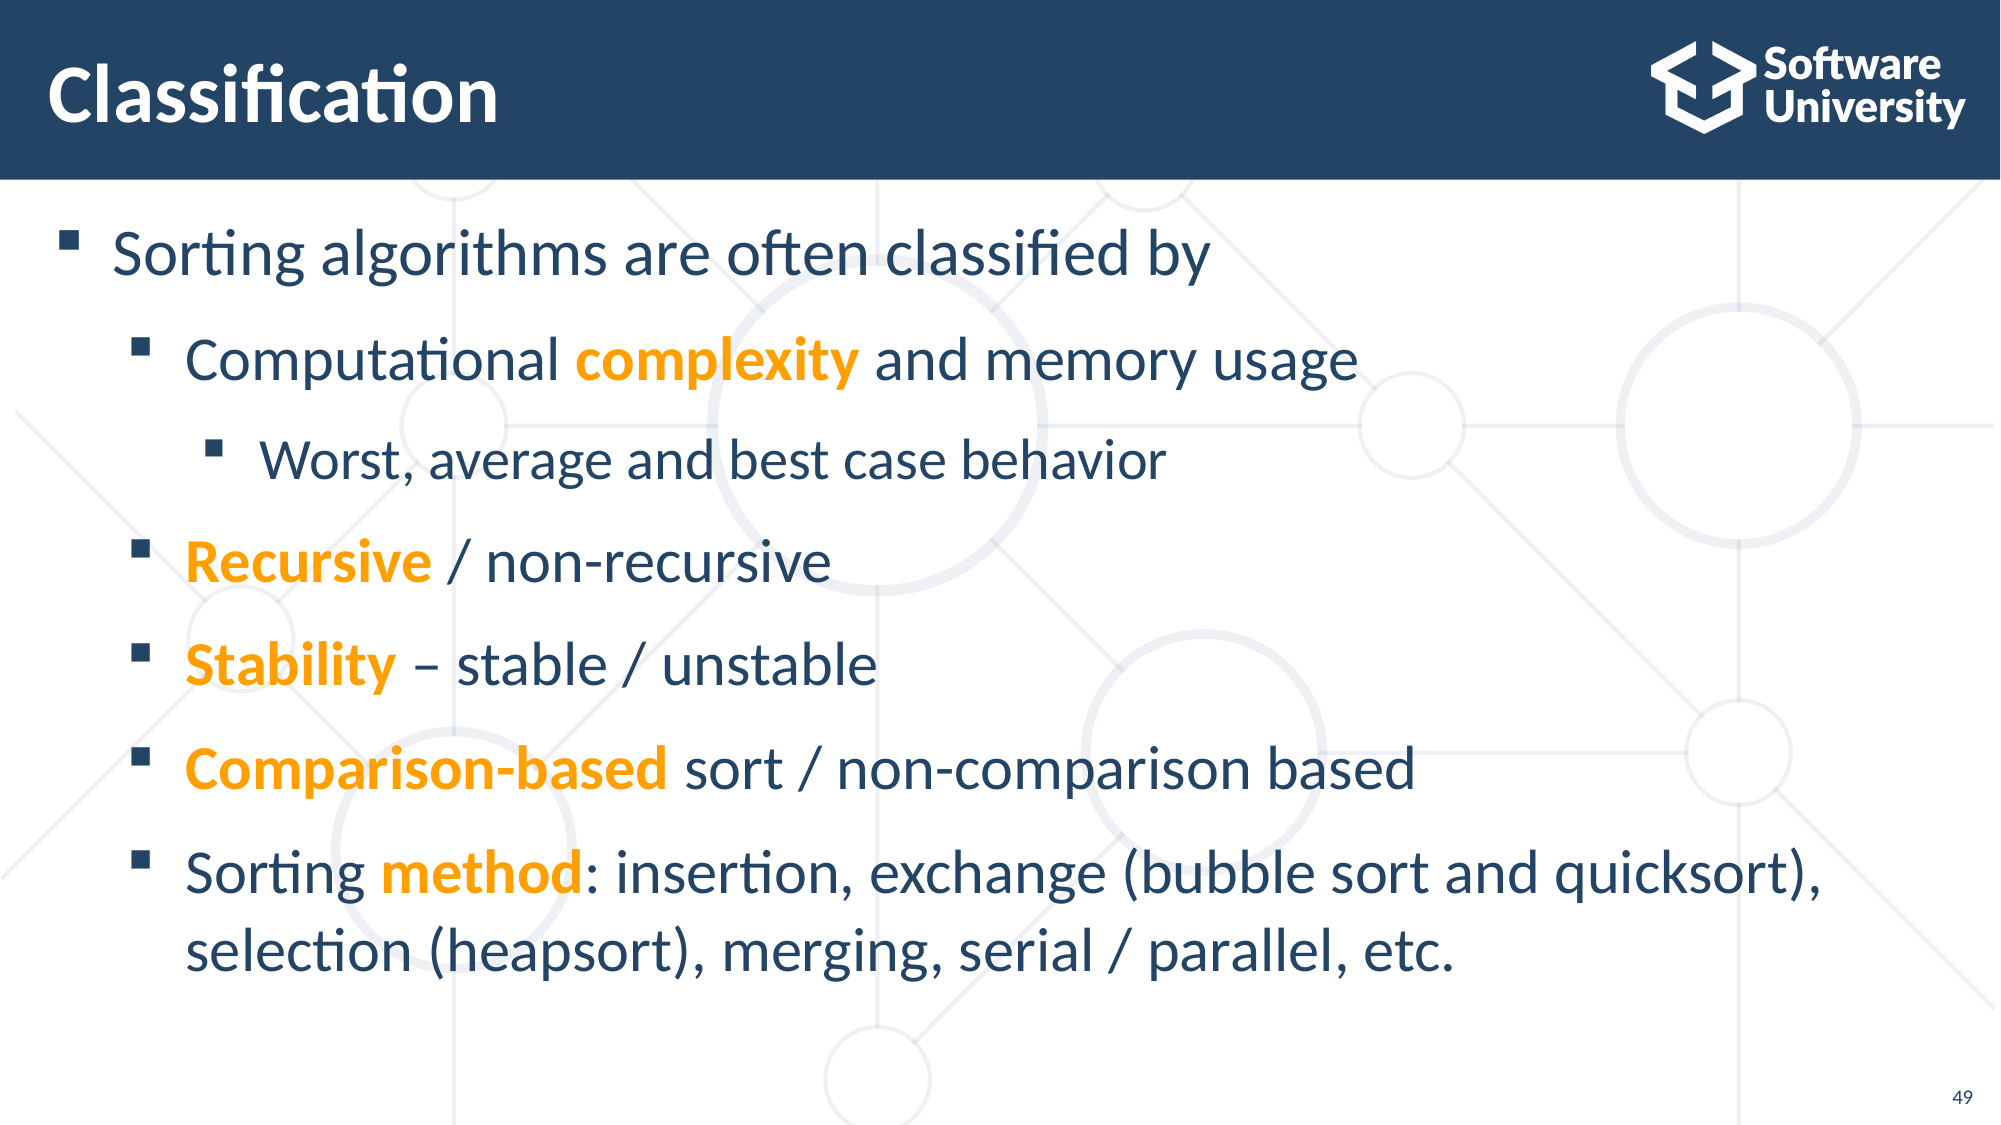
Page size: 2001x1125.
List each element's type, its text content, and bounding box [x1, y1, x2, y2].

slide_number 49 [1927, 1067, 1989, 1117]
list Sorting algorithms are often classified by Computational complexity and memory usage Worst, average and best case behavior Recursive / non-recursive Stability – stable / unstable Comparison-based sort / non-comparison based Sorting method: insertion, exchange (bubble sort and quicksort), selection (heapsort), merging, serial / parallel, etc. [36, 198, 1986, 1113]
title Classification [31, 16, 1625, 162]
picture [1651, 41, 1966, 134]
